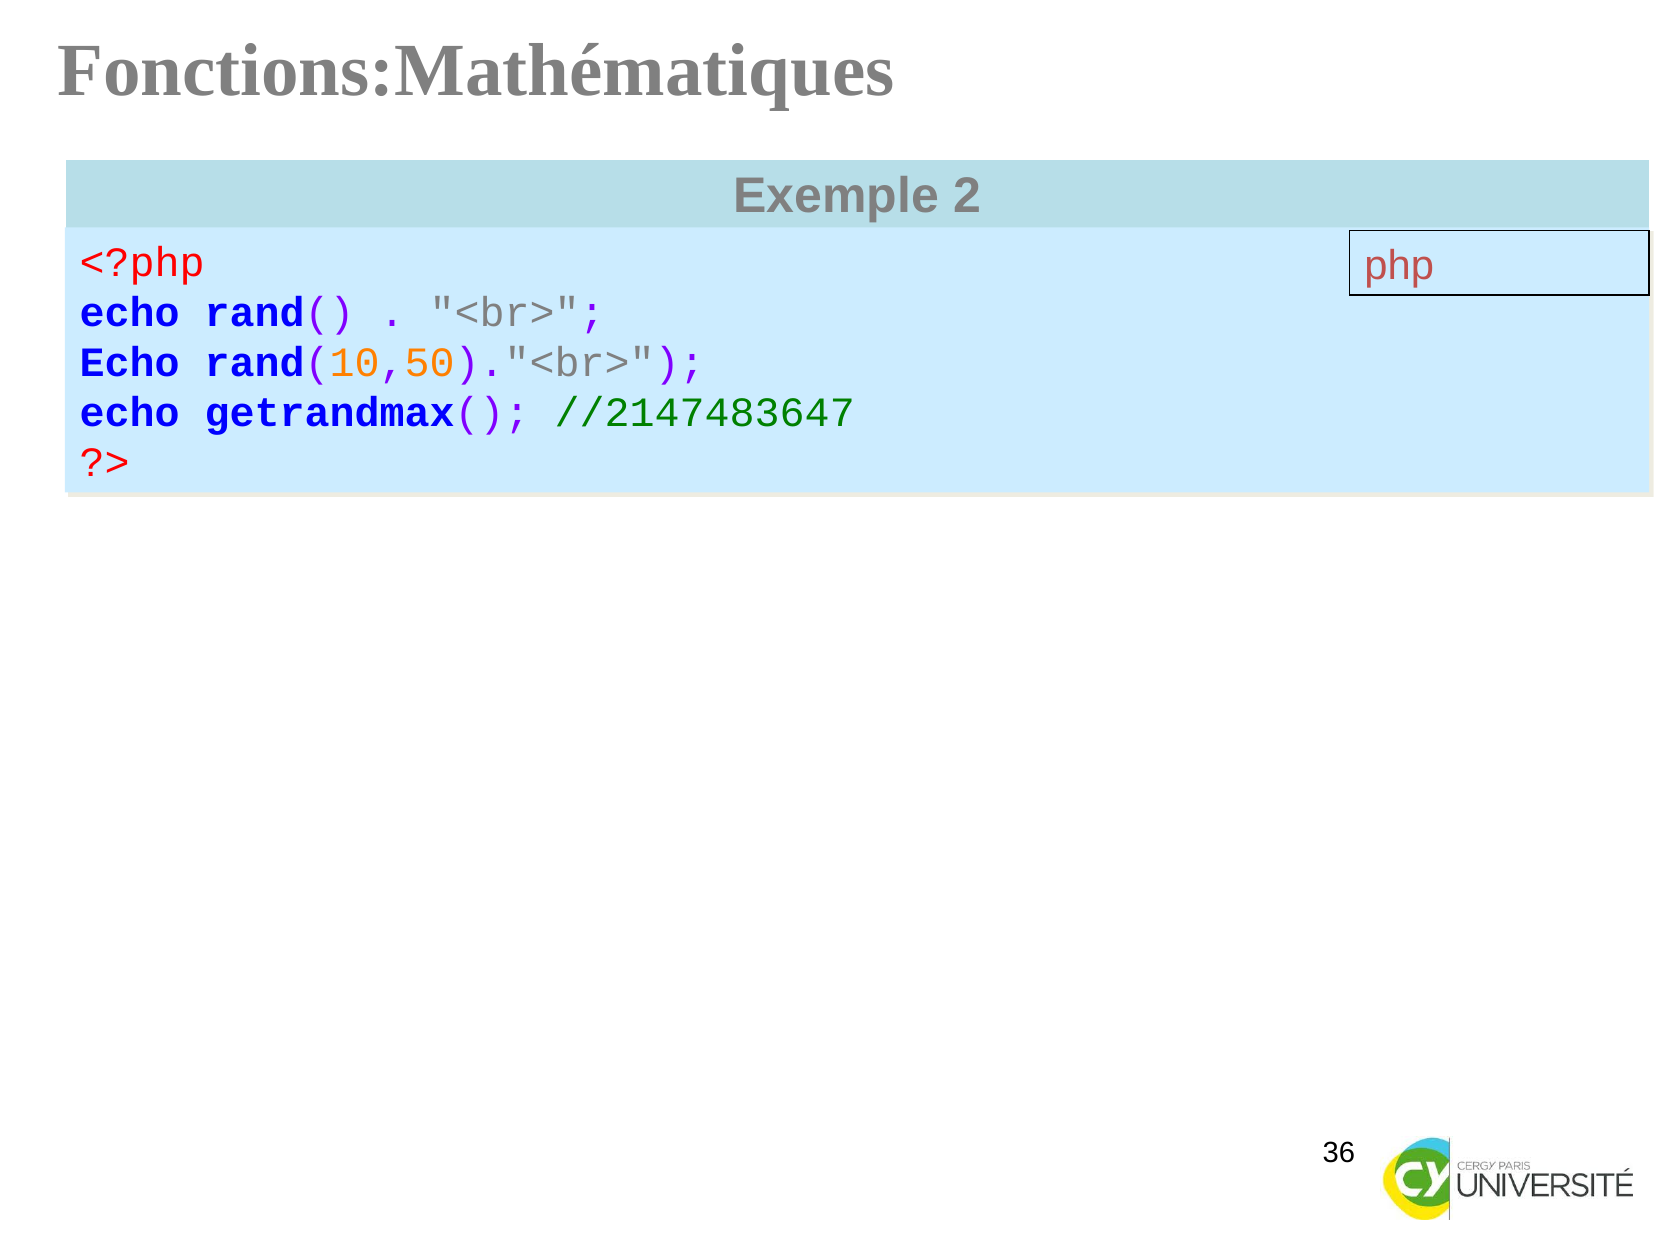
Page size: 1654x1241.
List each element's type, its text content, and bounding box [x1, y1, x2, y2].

text_box <?php echo rand() . "<br>"; Echo rand(10,50)."<br>"); echo getrandmax(); //2147483647 ?> [64, 227, 1650, 493]
text_box Fonctions:Mathématiques [57, 17, 1654, 126]
text_box php [1349, 230, 1650, 296]
picture [1380, 1136, 1633, 1220]
table_header Exemple 2 [66, 160, 1649, 227]
